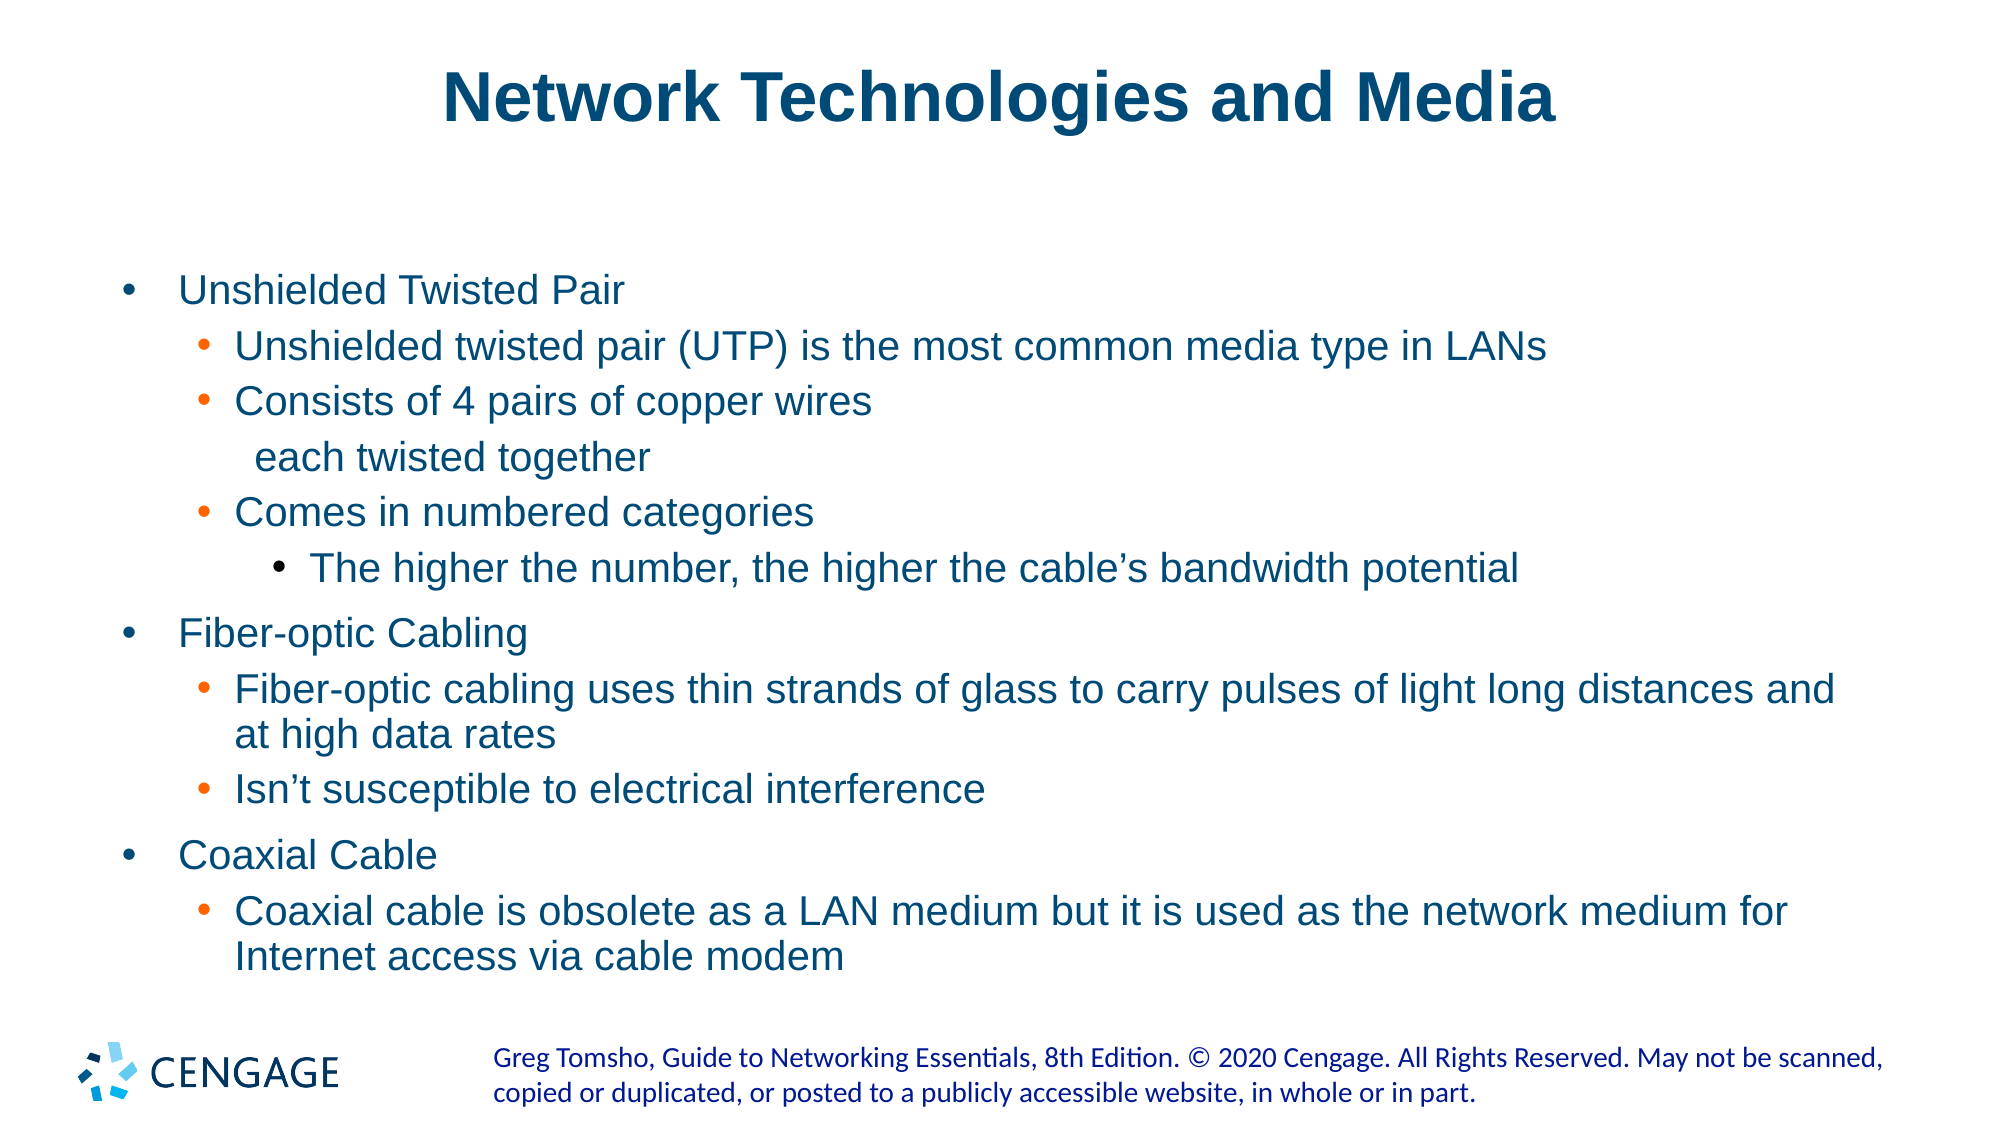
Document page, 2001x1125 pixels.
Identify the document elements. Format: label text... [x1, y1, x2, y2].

list Unshielded Twisted Pair Unshielded twisted pair (UTP) is the most common media type in LANs Consists of 4 pairs of copper wires each twisted together Comes in numbered categories The higher the number, the higher the cable’s bandwidth potential Fiber-optic Cabling Fiber-optic cabling uses thin strands of glass to carry pulses of light long distances and at high data rates Isn’t susceptible to electrical interference Coaxial Cable Coaxial cable is obsolete as a LAN medium but it is used as the network medium for Internet access via cable modem [121, 268, 1880, 990]
picture [78, 1042, 338, 1101]
title Network Technologies and Media [137, 59, 1863, 171]
